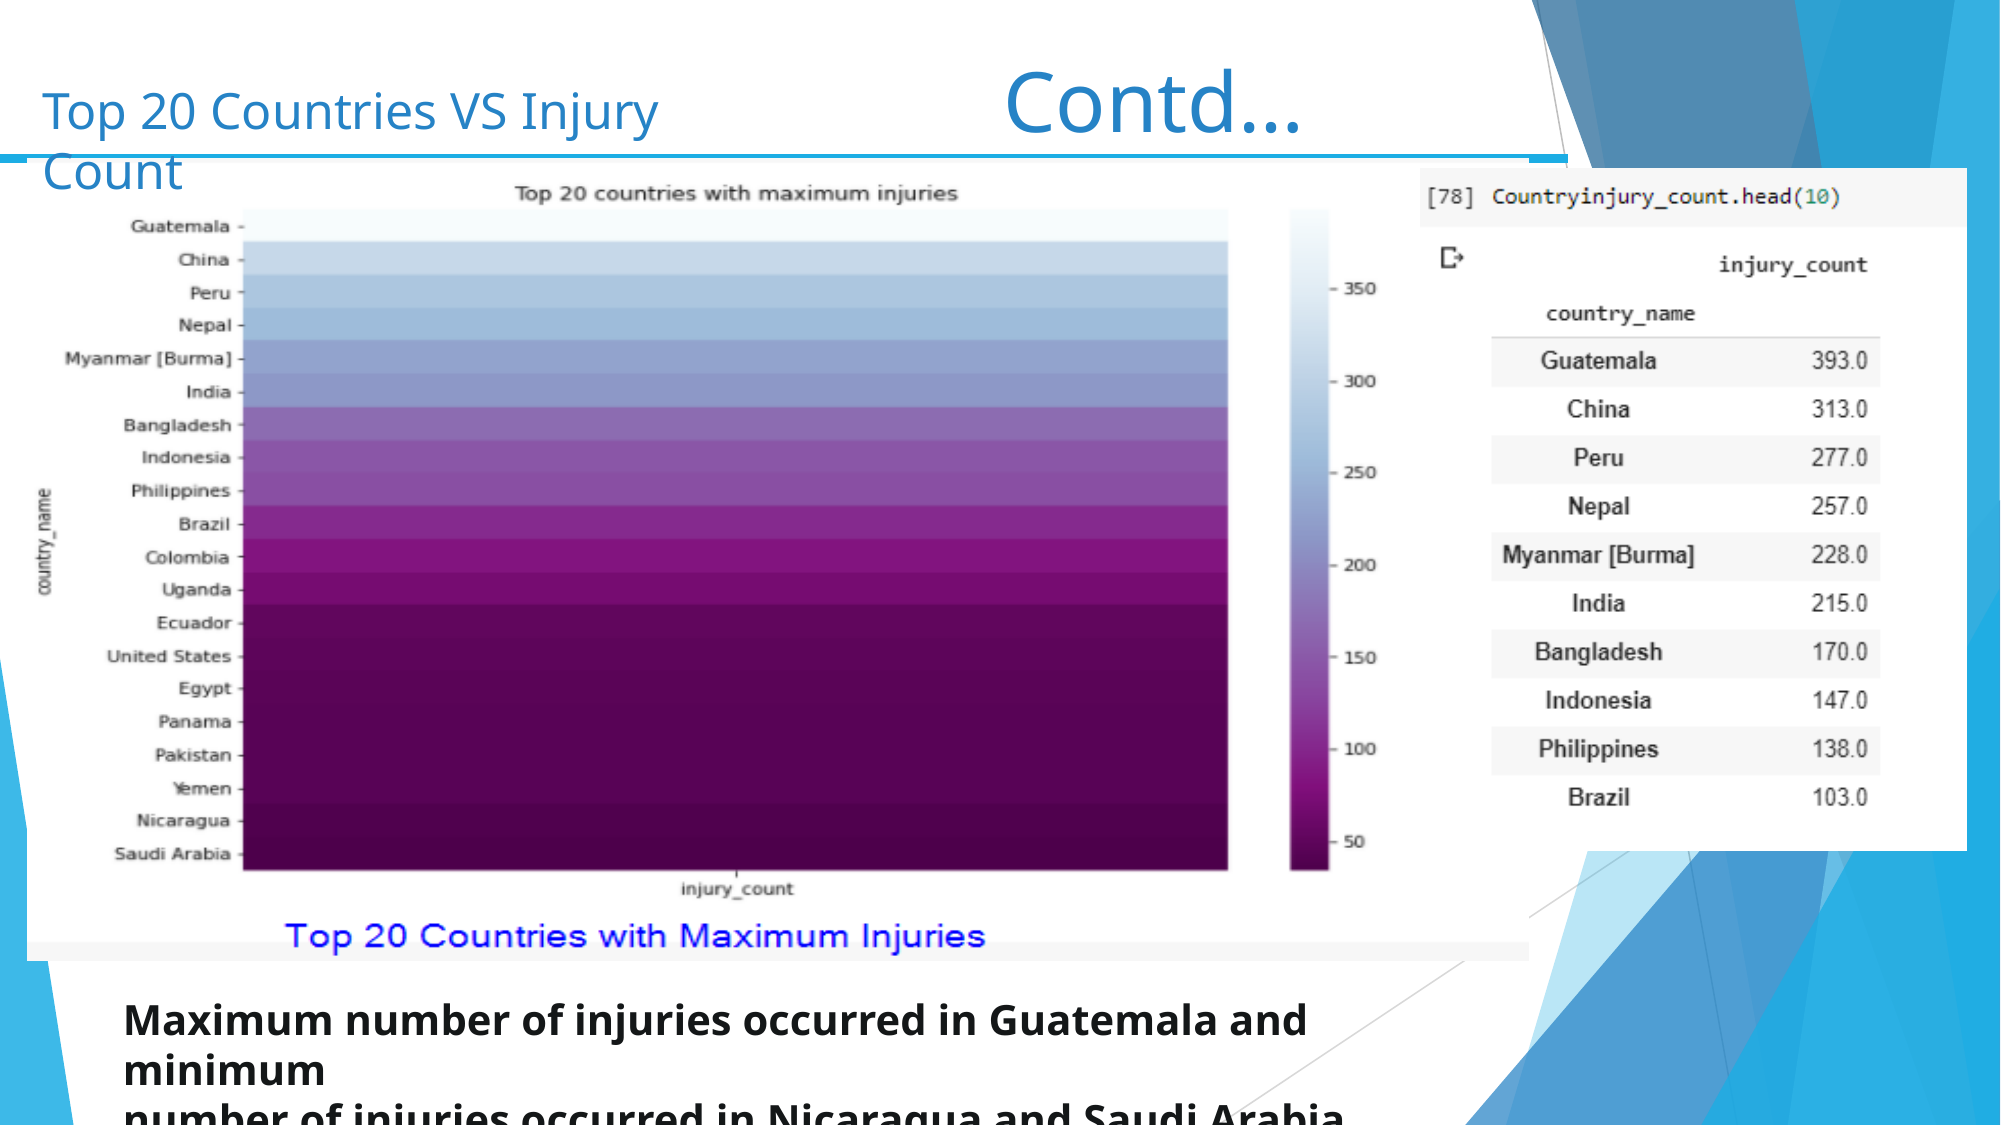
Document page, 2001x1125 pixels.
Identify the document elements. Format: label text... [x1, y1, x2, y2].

picture [26, 158, 1967, 962]
text_box Maximum number of injuries occurred in Guatemala and minimum number of injuries occurred in Nicaragua and Saudi Arabia. [107, 986, 1461, 1125]
text_box Contd… [112, 42, 1320, 154]
text_box Top 20 Countries VS Injury Count [27, 72, 799, 156]
